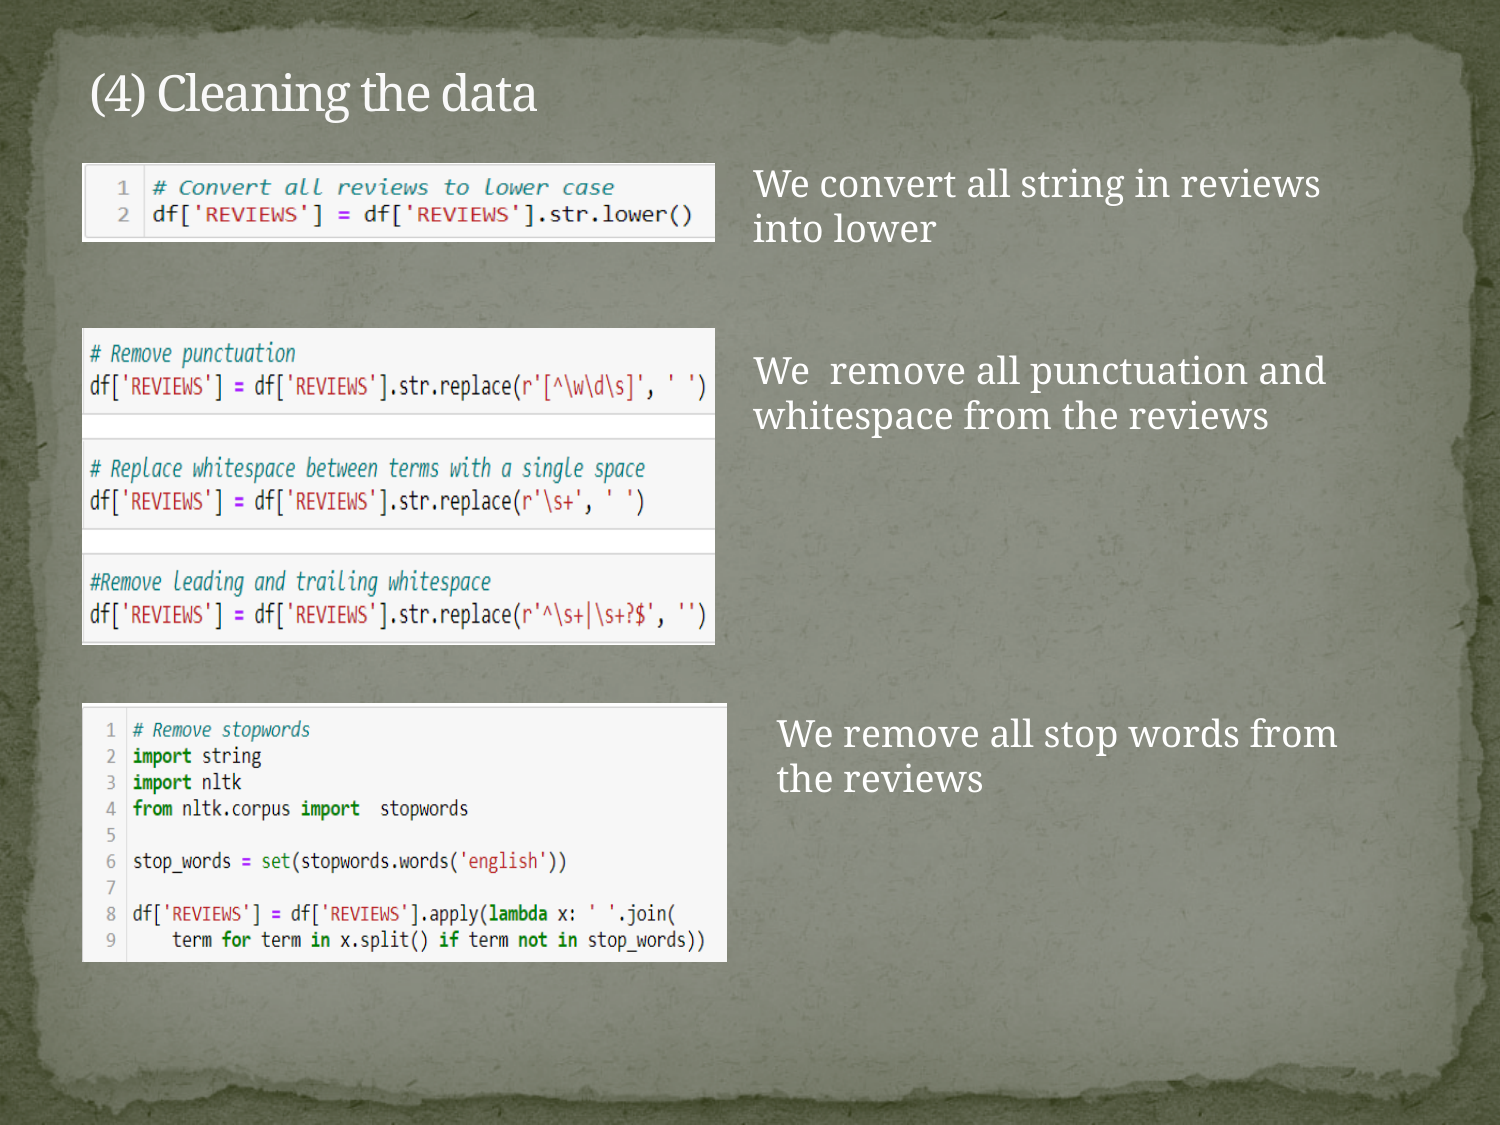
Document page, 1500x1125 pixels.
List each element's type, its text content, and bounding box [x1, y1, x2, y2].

picture [82, 703, 727, 962]
title (4) Cleaning the data [74, 24, 1425, 129]
text_box We convert all string in reviews into lower [738, 152, 1383, 258]
text_box We remove all punctuation and whitespace from the reviews [738, 339, 1407, 445]
picture [82, 163, 715, 242]
text_box We remove all stop words from the reviews [761, 703, 1395, 808]
picture [82, 328, 715, 645]
